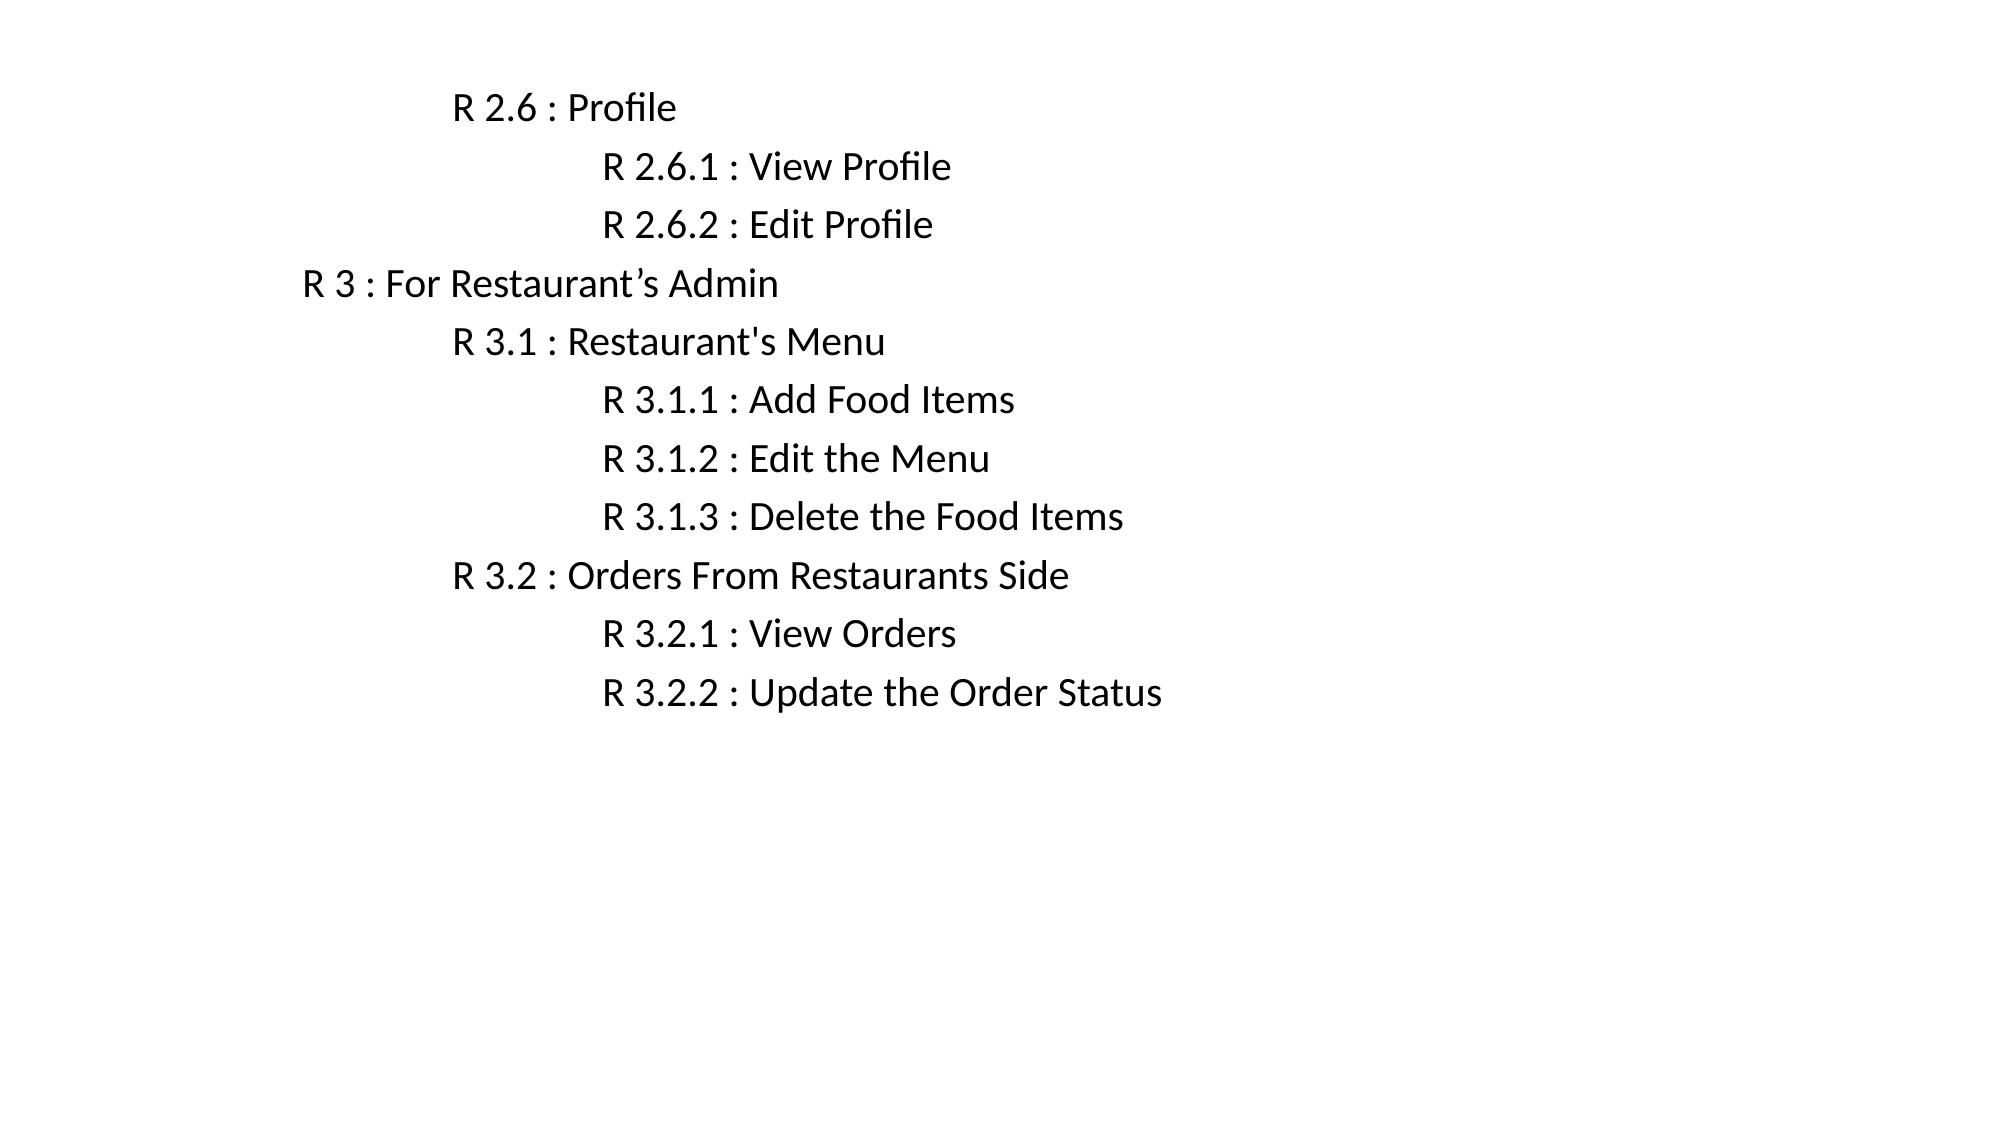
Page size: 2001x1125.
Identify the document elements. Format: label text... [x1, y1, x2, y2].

text_box R 2.6 : Profile R 2.6.1 : View Profile R 2.6.2 : Edit Profile R 3 : For Restaurant’s Admin R 3.1 : Restaurant's Menu R 3.1.1 : Add Food Items R 3.1.2 : Edit the Menu R 3.1.3 : Delete the Food Items R 3.2 : Orders From Restaurants Side R 3.2.1 : View Orders R 3.2.2 : Update the Order Status [137, 84, 1863, 1014]
